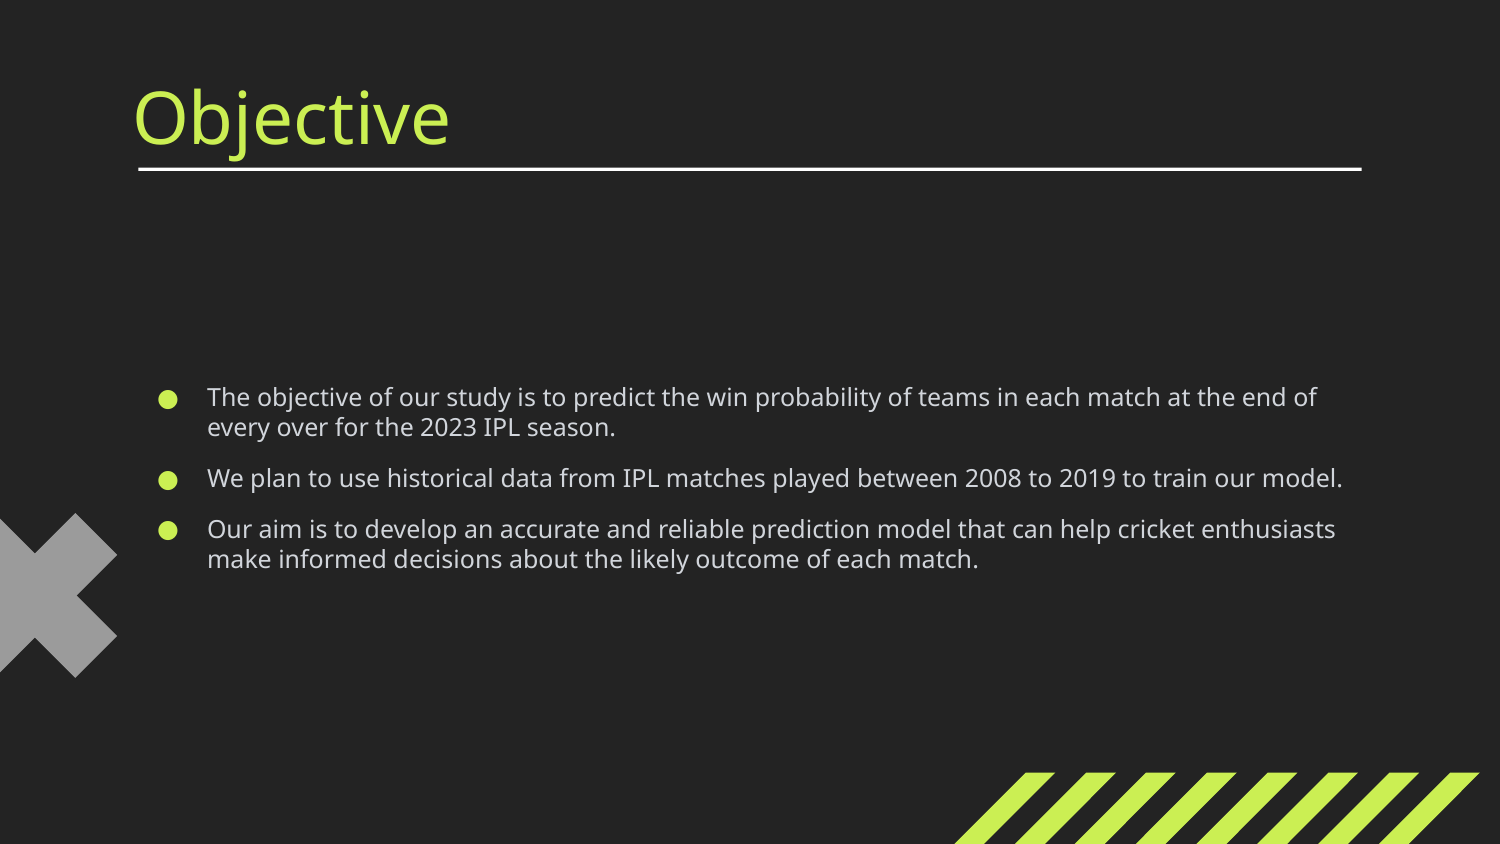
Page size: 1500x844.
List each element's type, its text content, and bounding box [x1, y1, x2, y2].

list The objective of our study is to predict the win probability of teams in each match at the end of every over for the 2023 IPL season. We plan to use historical data from IPL matches played between 2008 to 2019 to train our model. Our aim is to develop an accurate and reliable prediction model that can help cricket enthusiasts make informed decisions about the likely outcome of each match. [117, 200, 1383, 755]
title Objective [117, 57, 1383, 158]
